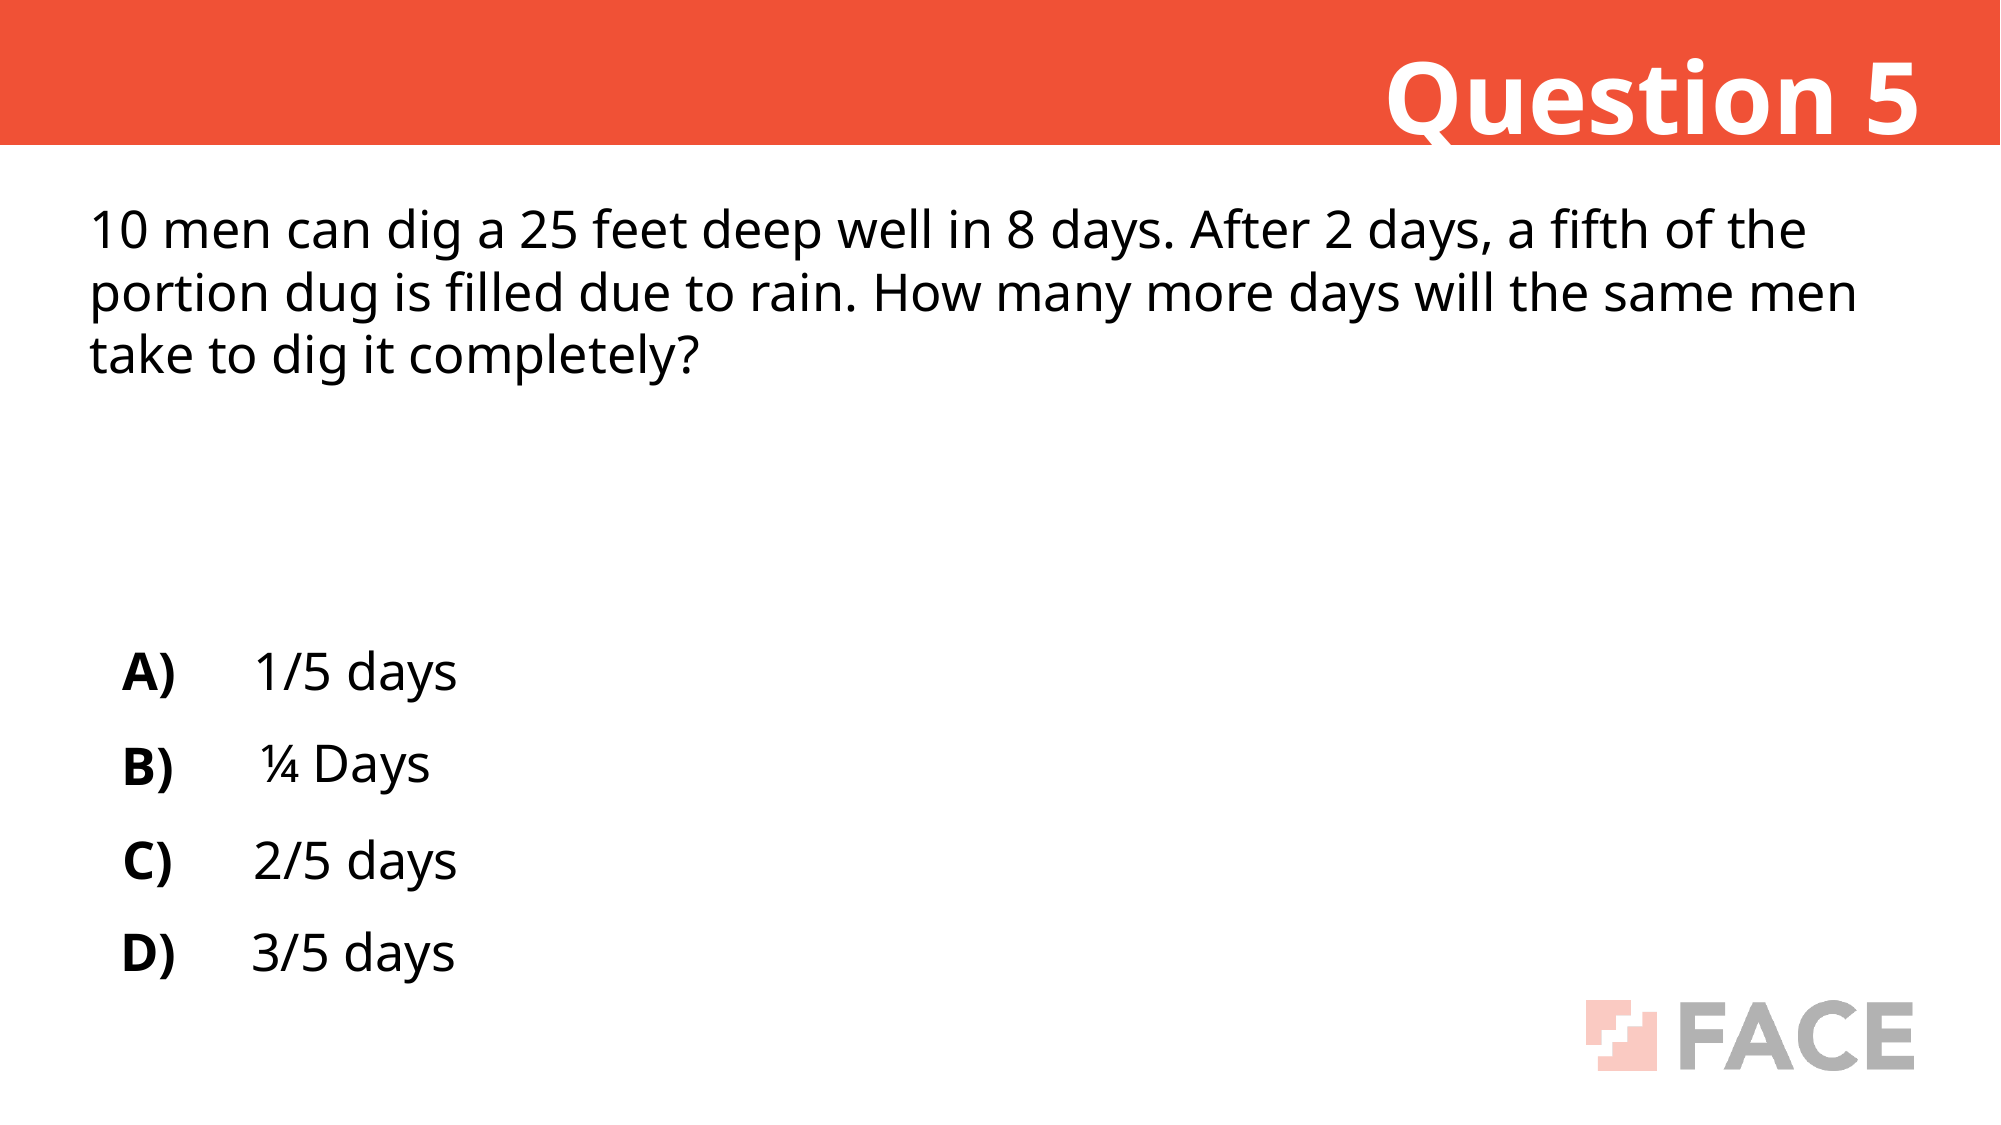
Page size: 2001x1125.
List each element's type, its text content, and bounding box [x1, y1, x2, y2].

text_box A) [107, 600, 223, 709]
text_box ¼ Days [245, 692, 1903, 801]
text_box 2/5 days [238, 788, 1896, 898]
picture [1586, 1000, 1914, 1072]
text_box [0, 0, 2000, 147]
text_box D) [105, 881, 220, 990]
text_box 1/5 days [238, 600, 1896, 709]
text_box Question 5 [662, 27, 1938, 163]
text_box 3/5 days [236, 881, 1893, 990]
text_box 10 men can dig a 25 feet deep well in 8 days. After 2 days, a fifth of the portion dug is filled due to rain. How many more days will the same men take to dig it completely? [75, 189, 1893, 392]
text_box B) [106, 694, 221, 803]
text_box C) [107, 788, 223, 898]
